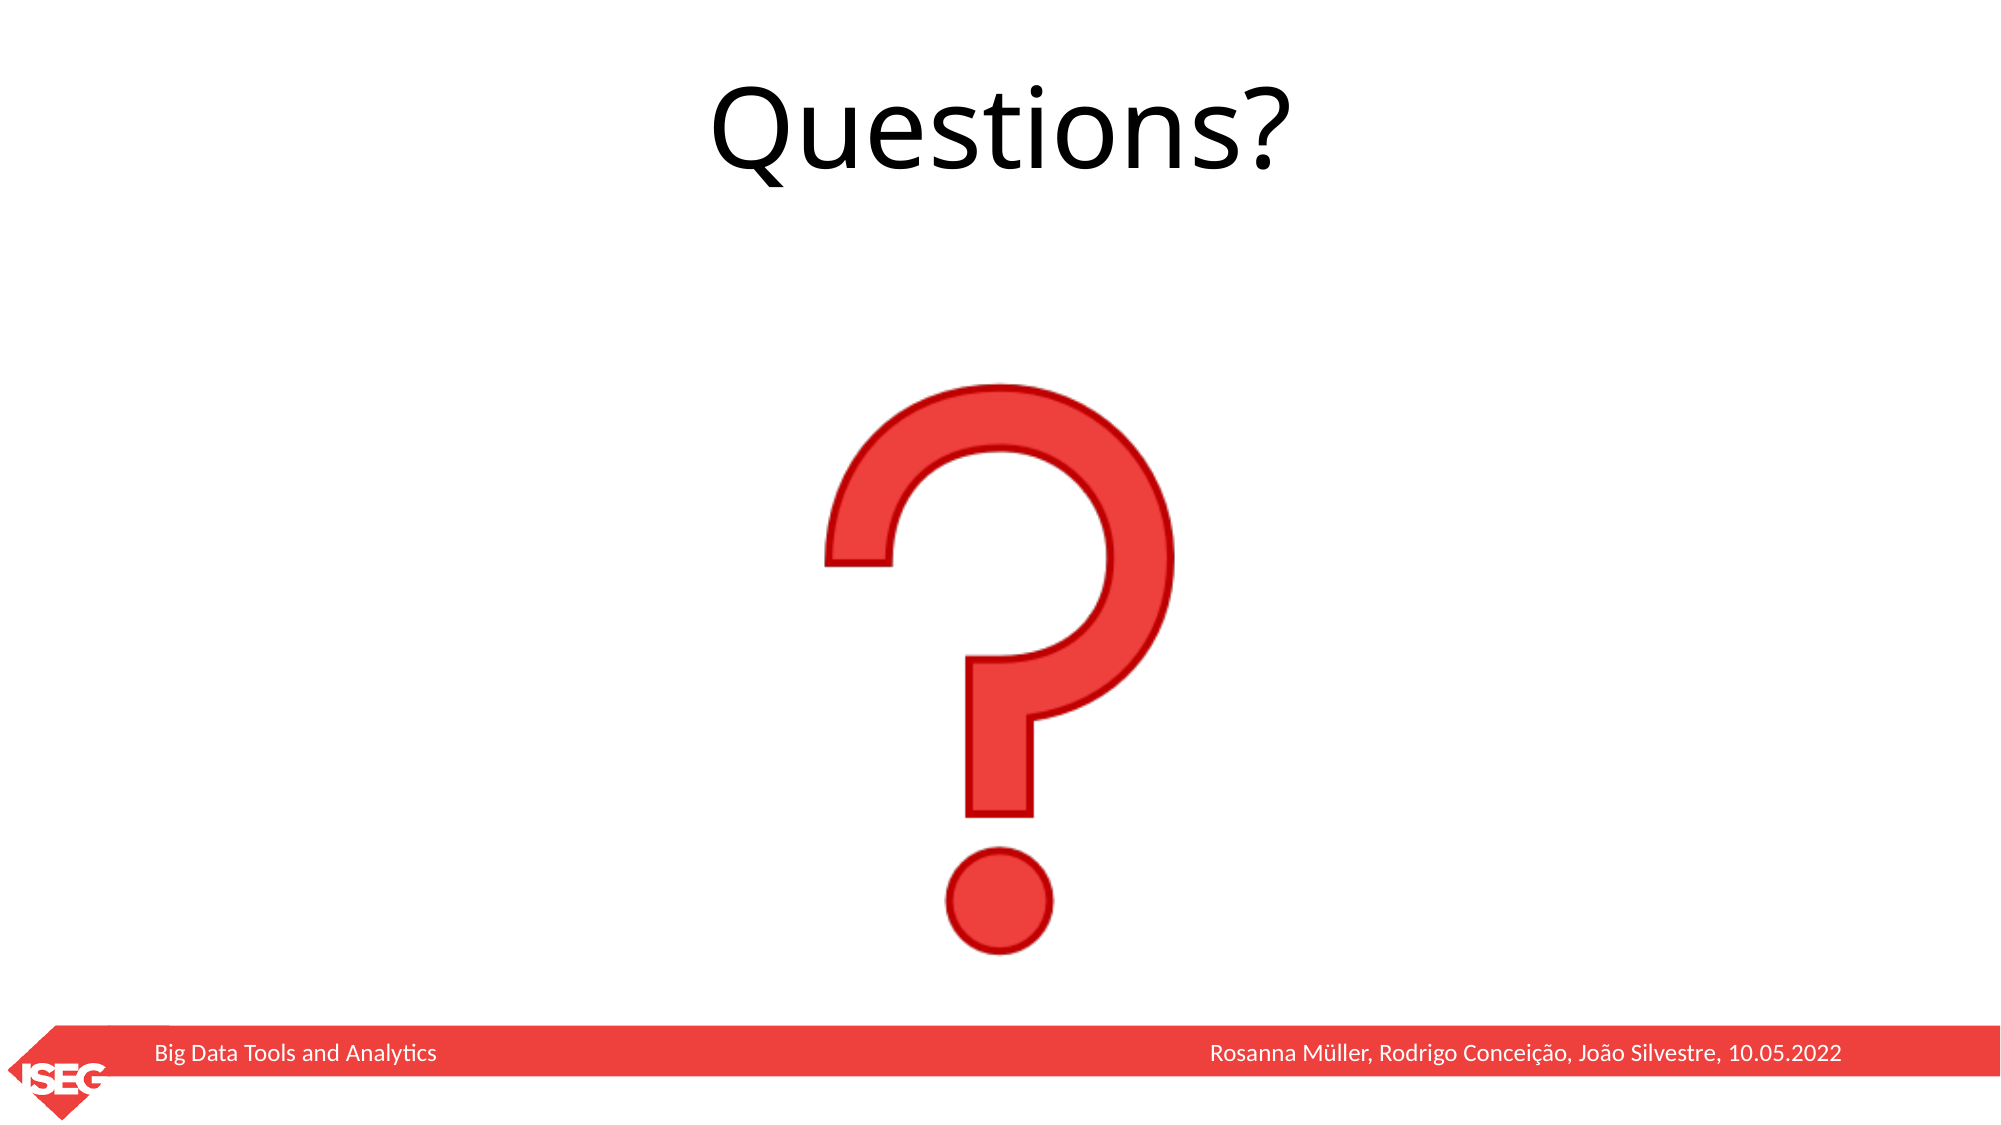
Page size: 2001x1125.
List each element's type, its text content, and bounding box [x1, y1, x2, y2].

picture [635, 305, 1365, 1035]
picture [2, 1005, 130, 1124]
title Questions? [137, 47, 1863, 201]
